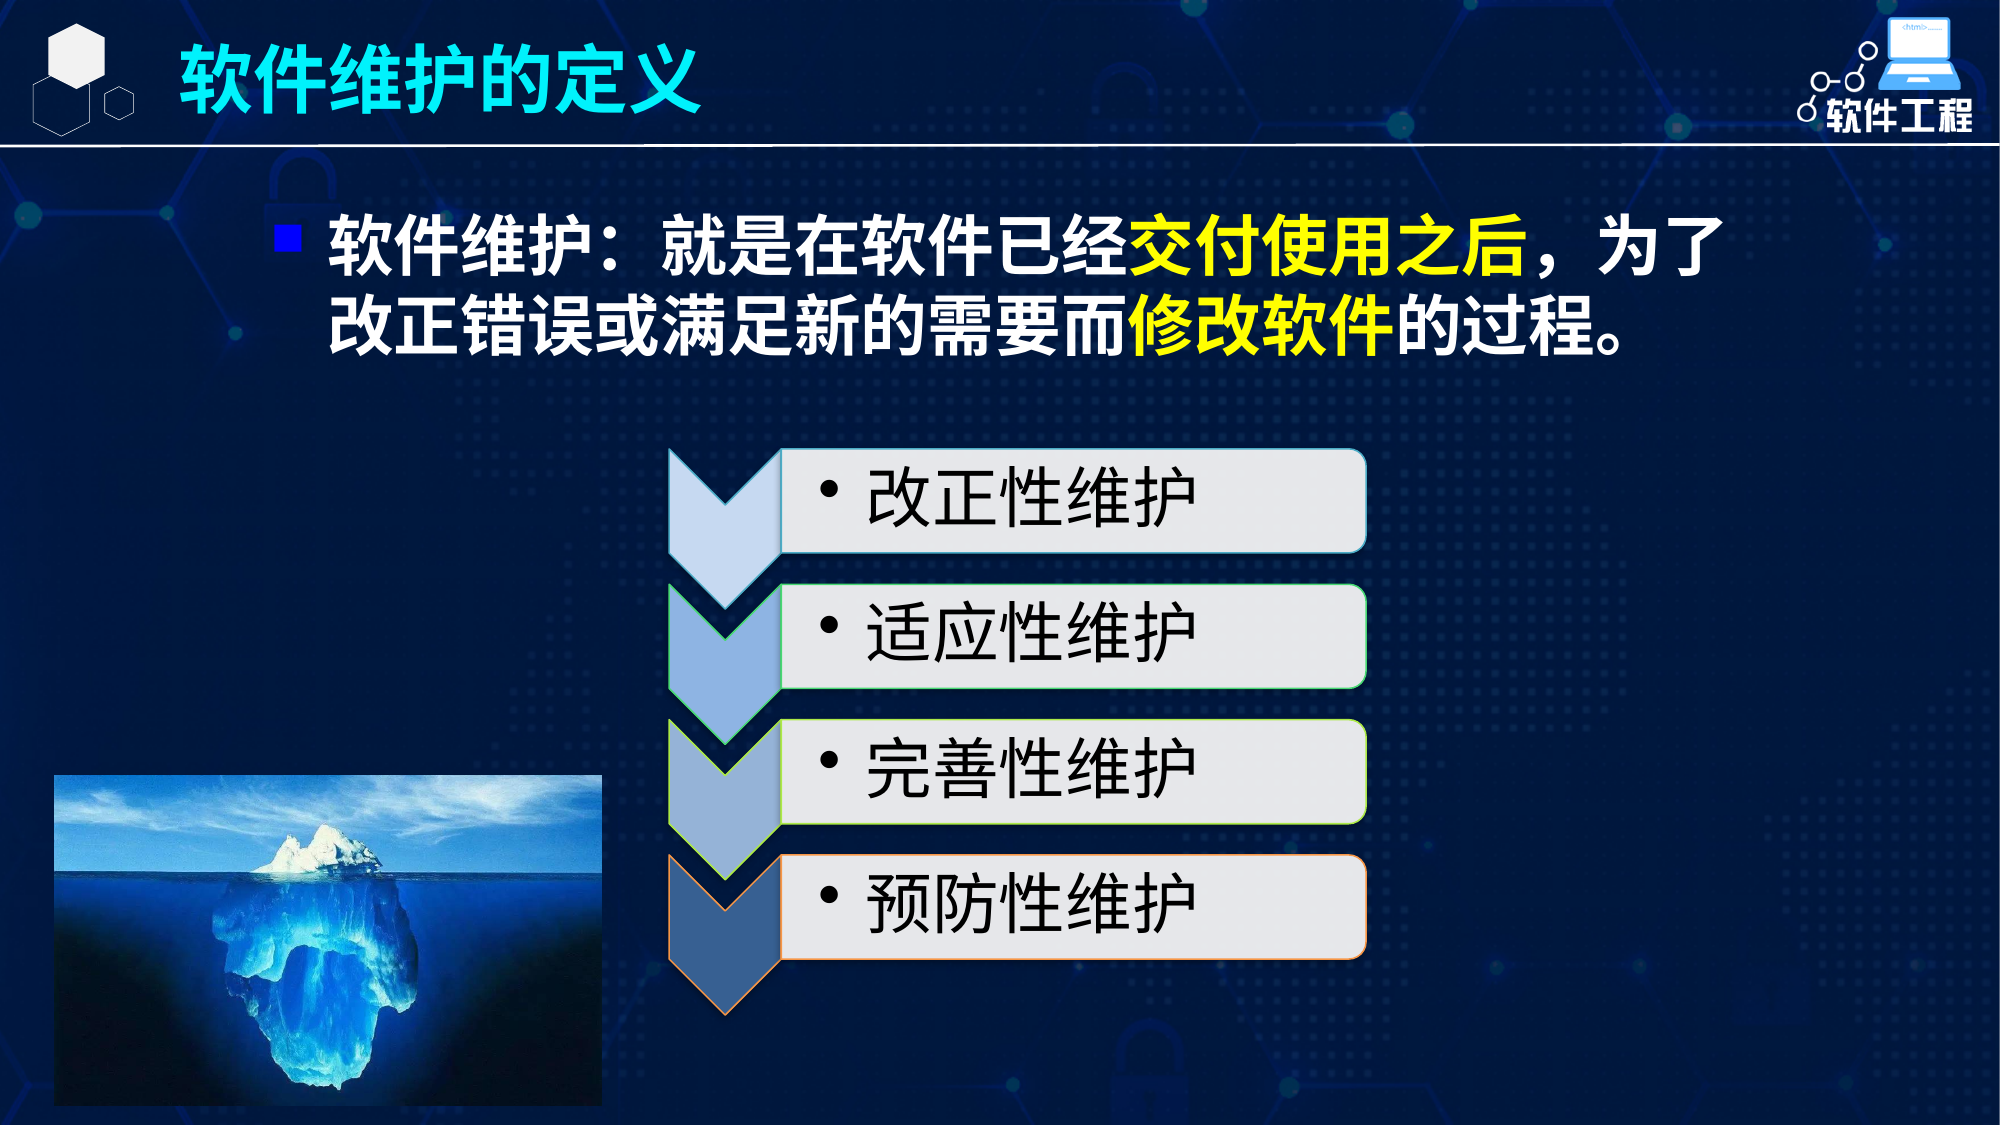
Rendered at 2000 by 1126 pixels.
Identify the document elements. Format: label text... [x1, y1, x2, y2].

text_box 软件维护的定义 [161, 19, 1633, 136]
picture [0, 146, 2000, 1125]
picture [0, 0, 2000, 145]
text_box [668, 448, 1367, 1016]
list 软件维护：就是在软件已经交付使用之后，为了改正错误或满足新的需要而修改软件的过程。 [255, 196, 1757, 528]
